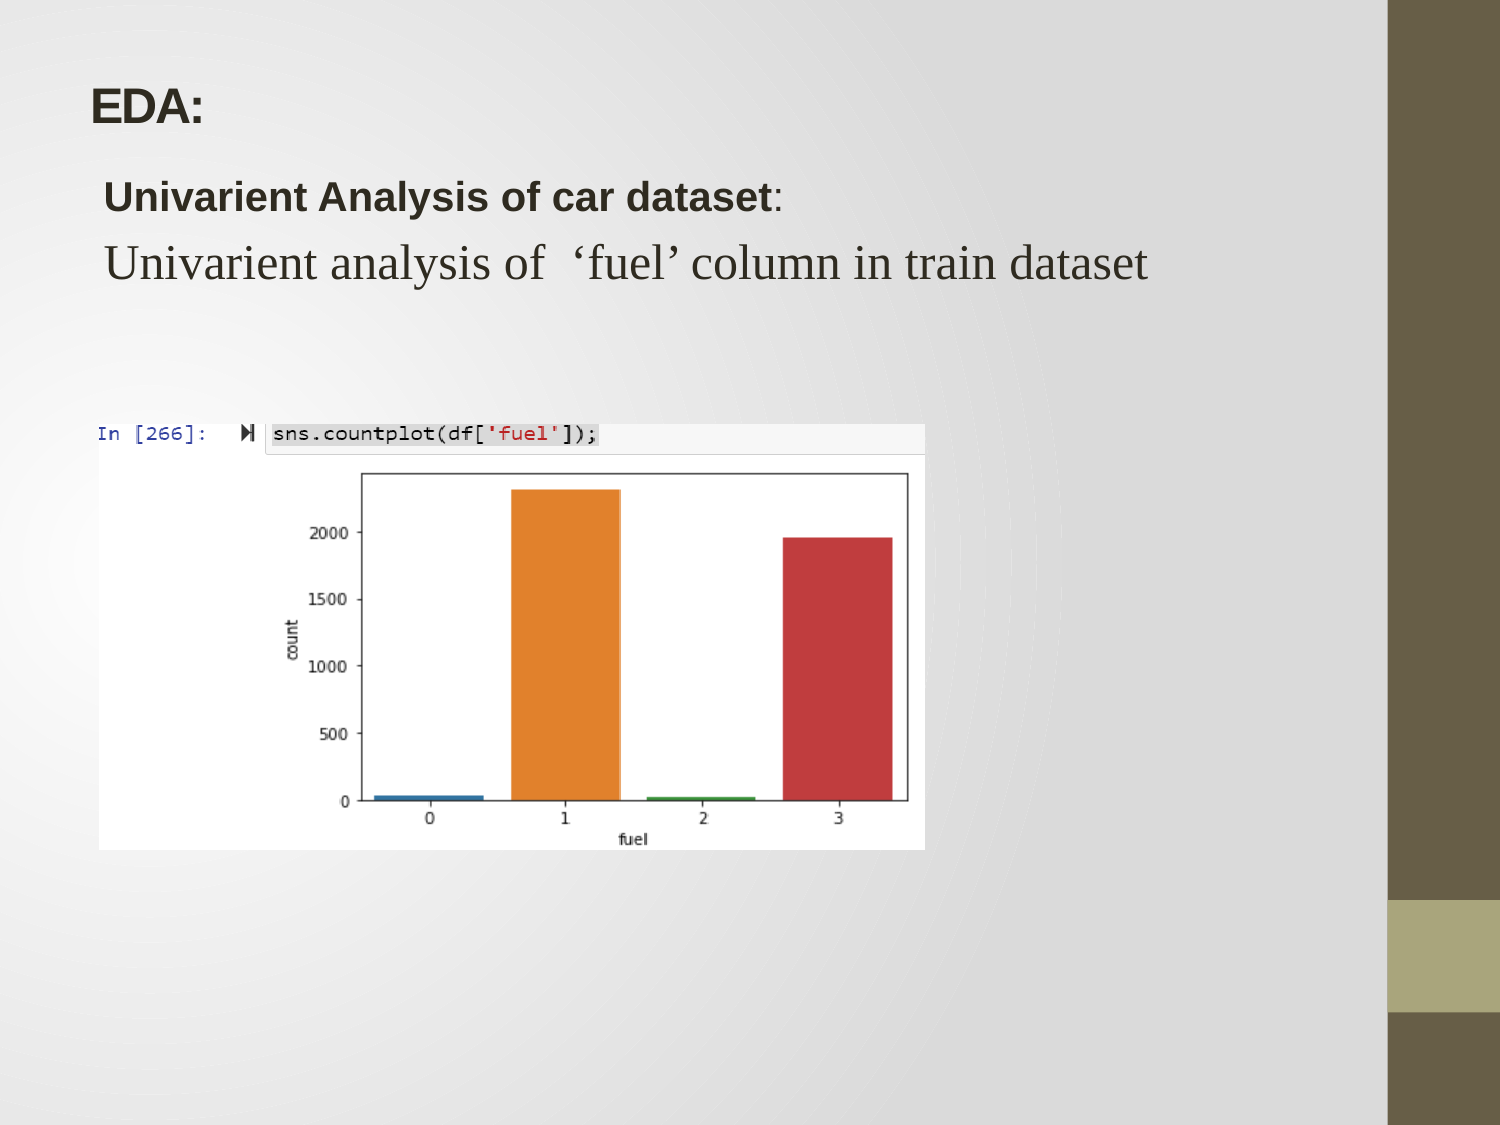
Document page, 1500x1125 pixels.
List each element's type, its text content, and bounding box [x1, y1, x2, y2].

picture [99, 424, 926, 851]
title EDA: [75, 45, 1325, 162]
list Univarient Analysis of car dataset: Univarient analysis of ‘fuel’ column in train dataset [75, 162, 1325, 1050]
